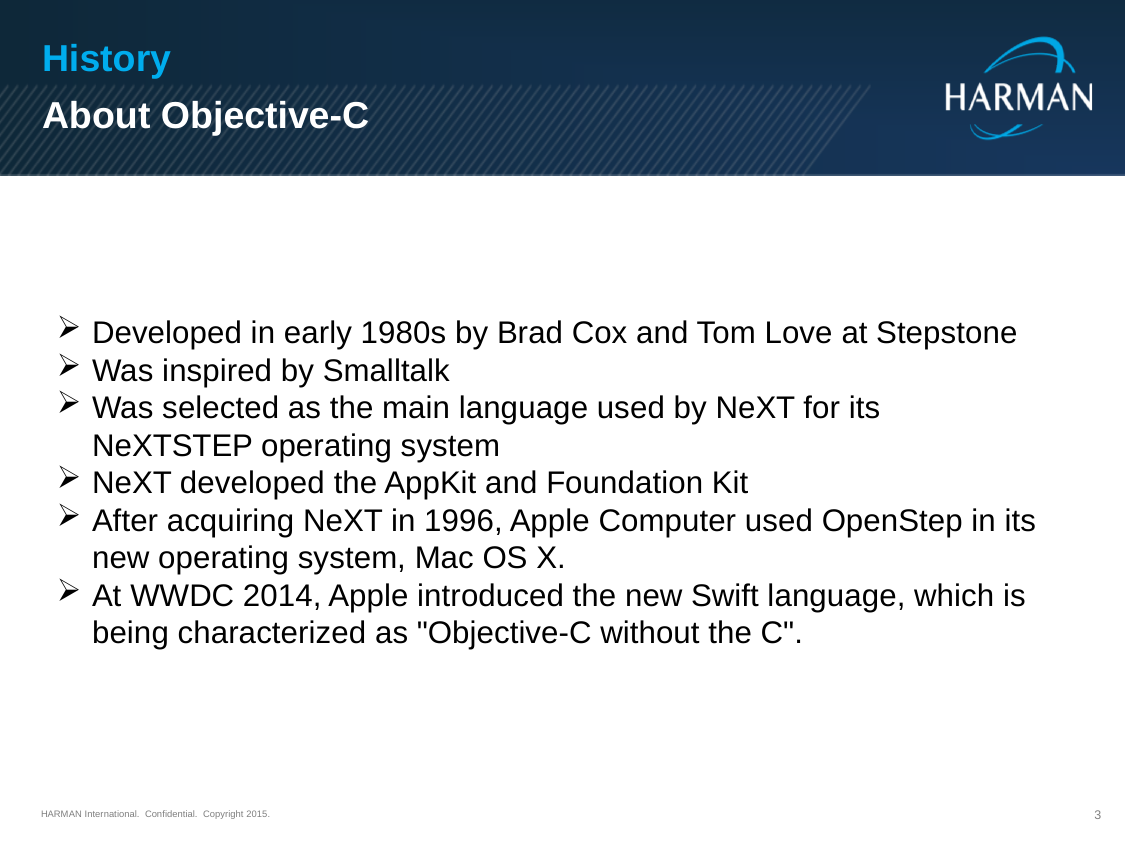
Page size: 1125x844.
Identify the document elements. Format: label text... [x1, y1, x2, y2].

text_box Developed in early 1980s by Brad Cox and Tom Love at Stepstone Was inspired by Smalltalk Was selected as the main language used by NeXT for its NeXTSTEP operating system NeXT developed the AppKit and Foundation Kit After acquiring NeXT in 1996, Apple Computer used OpenStep in its new operating system, Mac OS X. At WWDC 2014, Apple introduced the new Swift language, which is being characterized as "Objective-C without the C". [42, 305, 1058, 658]
list History [42, 33, 886, 91]
list About Objective-C [42, 91, 886, 175]
picture [0, 0, 1125, 176]
